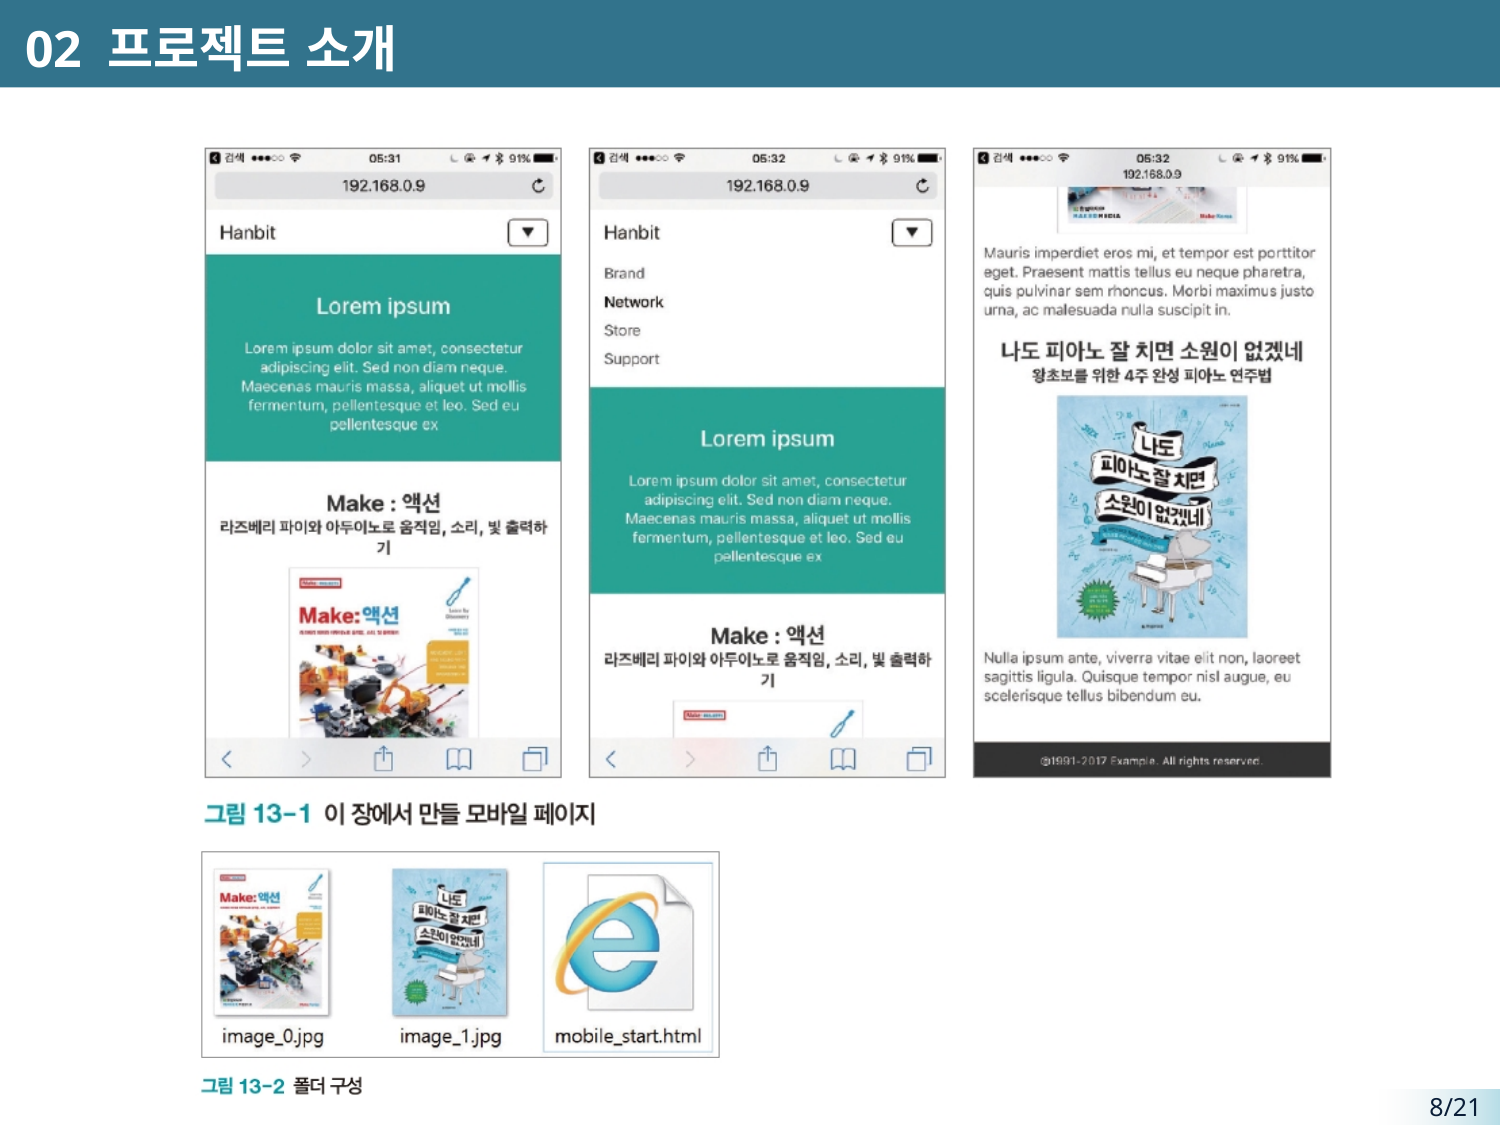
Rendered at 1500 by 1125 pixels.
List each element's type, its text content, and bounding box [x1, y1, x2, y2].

picture [194, 845, 727, 1104]
title 02 프로젝트 소개 [10, 8, 1288, 87]
picture [194, 136, 1337, 835]
